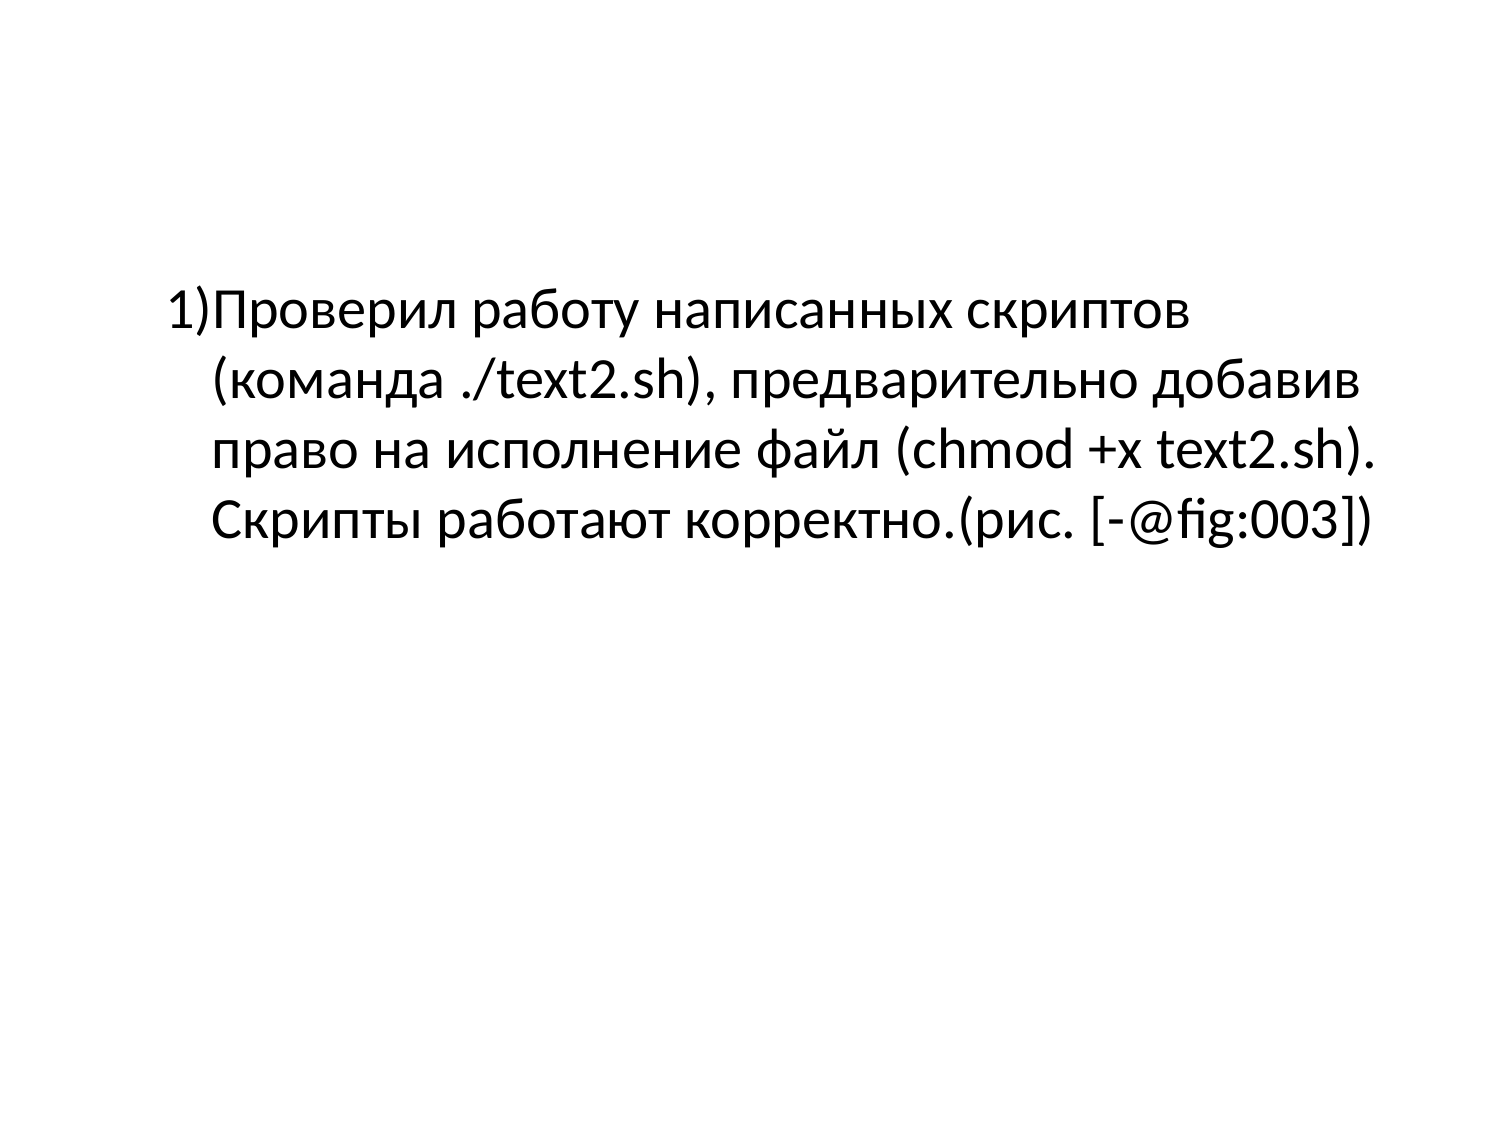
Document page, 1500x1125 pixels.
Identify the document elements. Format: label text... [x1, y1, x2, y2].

list Проверил работу написанных скриптов (команда ./text2.sh), предварительно добавив право на исполнение файл (chmod +x text2.sh). Скрипты работают корректно.(рис. [-@fig:003]) [75, 262, 1425, 1005]
